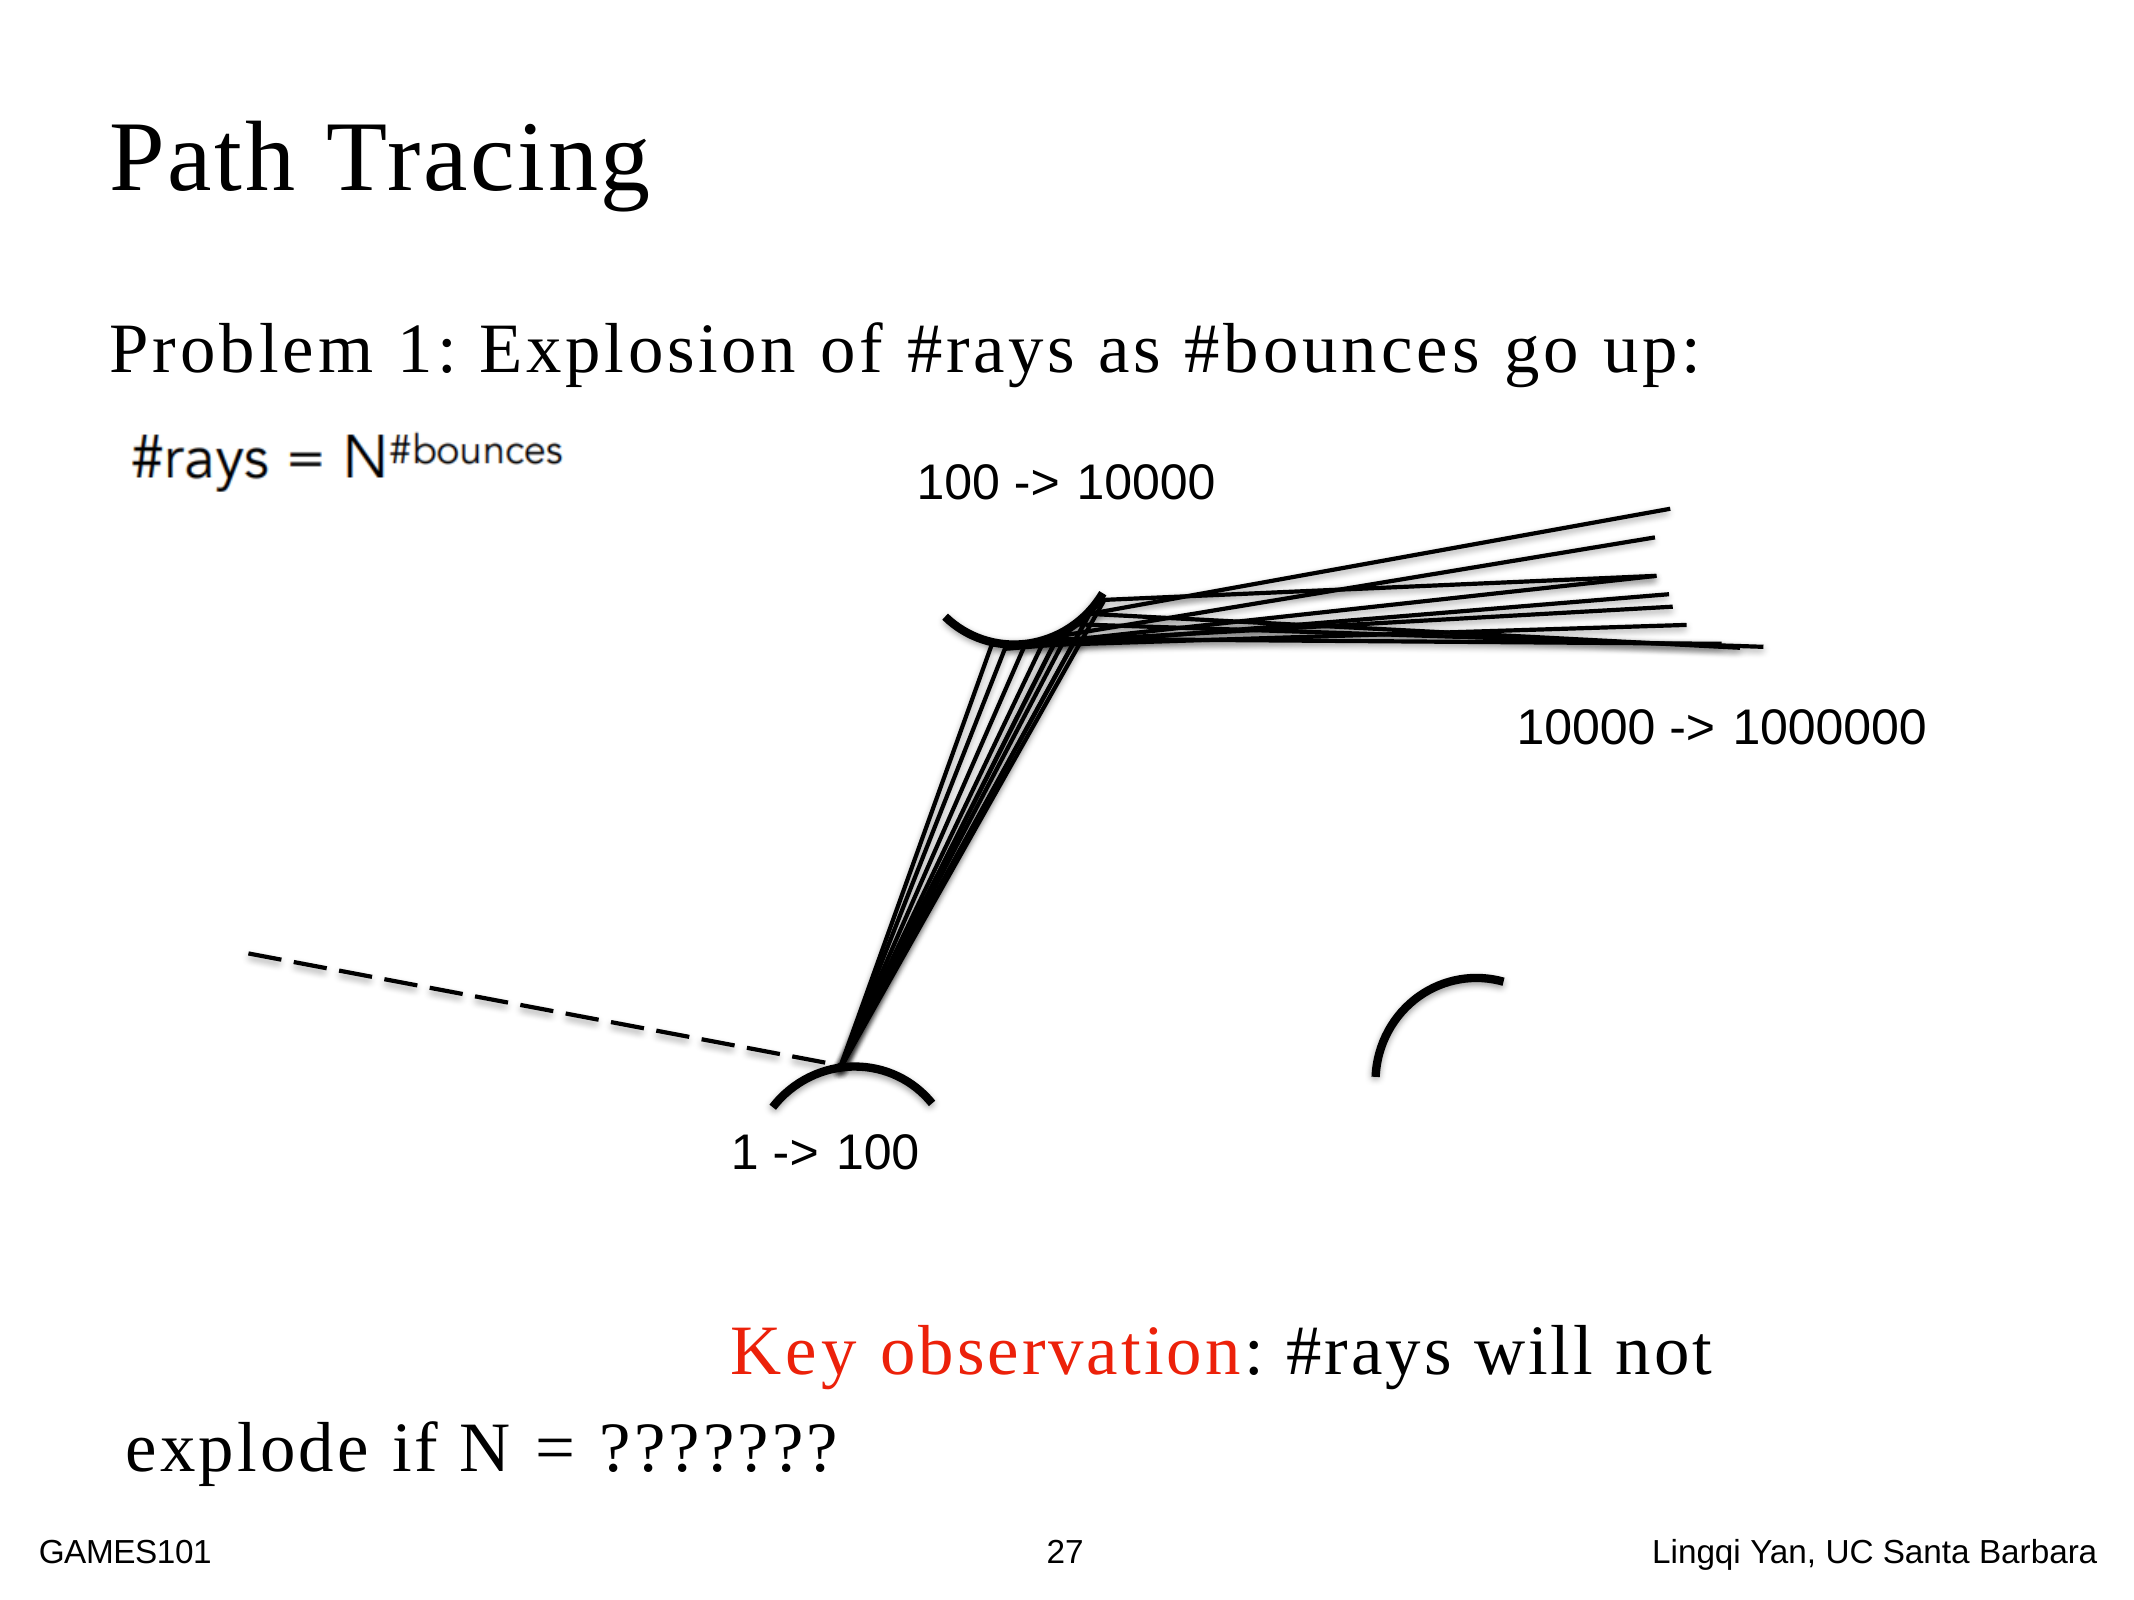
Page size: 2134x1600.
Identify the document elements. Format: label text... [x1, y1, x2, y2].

text_box GAMES101 27 Lingqi Yan, UC Santa Barbara [38, 1529, 2119, 1570]
text_box [771, 1065, 934, 1109]
text_box [1054, 535, 1656, 638]
text_box [837, 592, 1670, 1071]
text_box [1041, 573, 1657, 642]
text_box [1067, 622, 1109, 630]
text_box [908, 639, 1764, 1039]
text_box [1610, 604, 1673, 637]
text_box [1096, 594, 1175, 609]
text_box [1373, 975, 1505, 1077]
text_box Path Tracing Problem 1: Explosion of #rays as #bounces go up: [109, 73, 1706, 387]
text_box [1634, 622, 1687, 638]
text_box [881, 640, 1039, 946]
text_box 10000 -> 1000000 [1516, 695, 1949, 755]
text_box [1096, 506, 1671, 614]
picture [109, 408, 621, 511]
text_box 1 -> 100 Key observation: #rays will not explode if N = ??????? [125, 1119, 1873, 1486]
text_box [943, 592, 1105, 644]
text_box [1083, 611, 1156, 621]
text_box 100 -> 10000 [624, 435, 1238, 510]
text_box [248, 951, 833, 1065]
